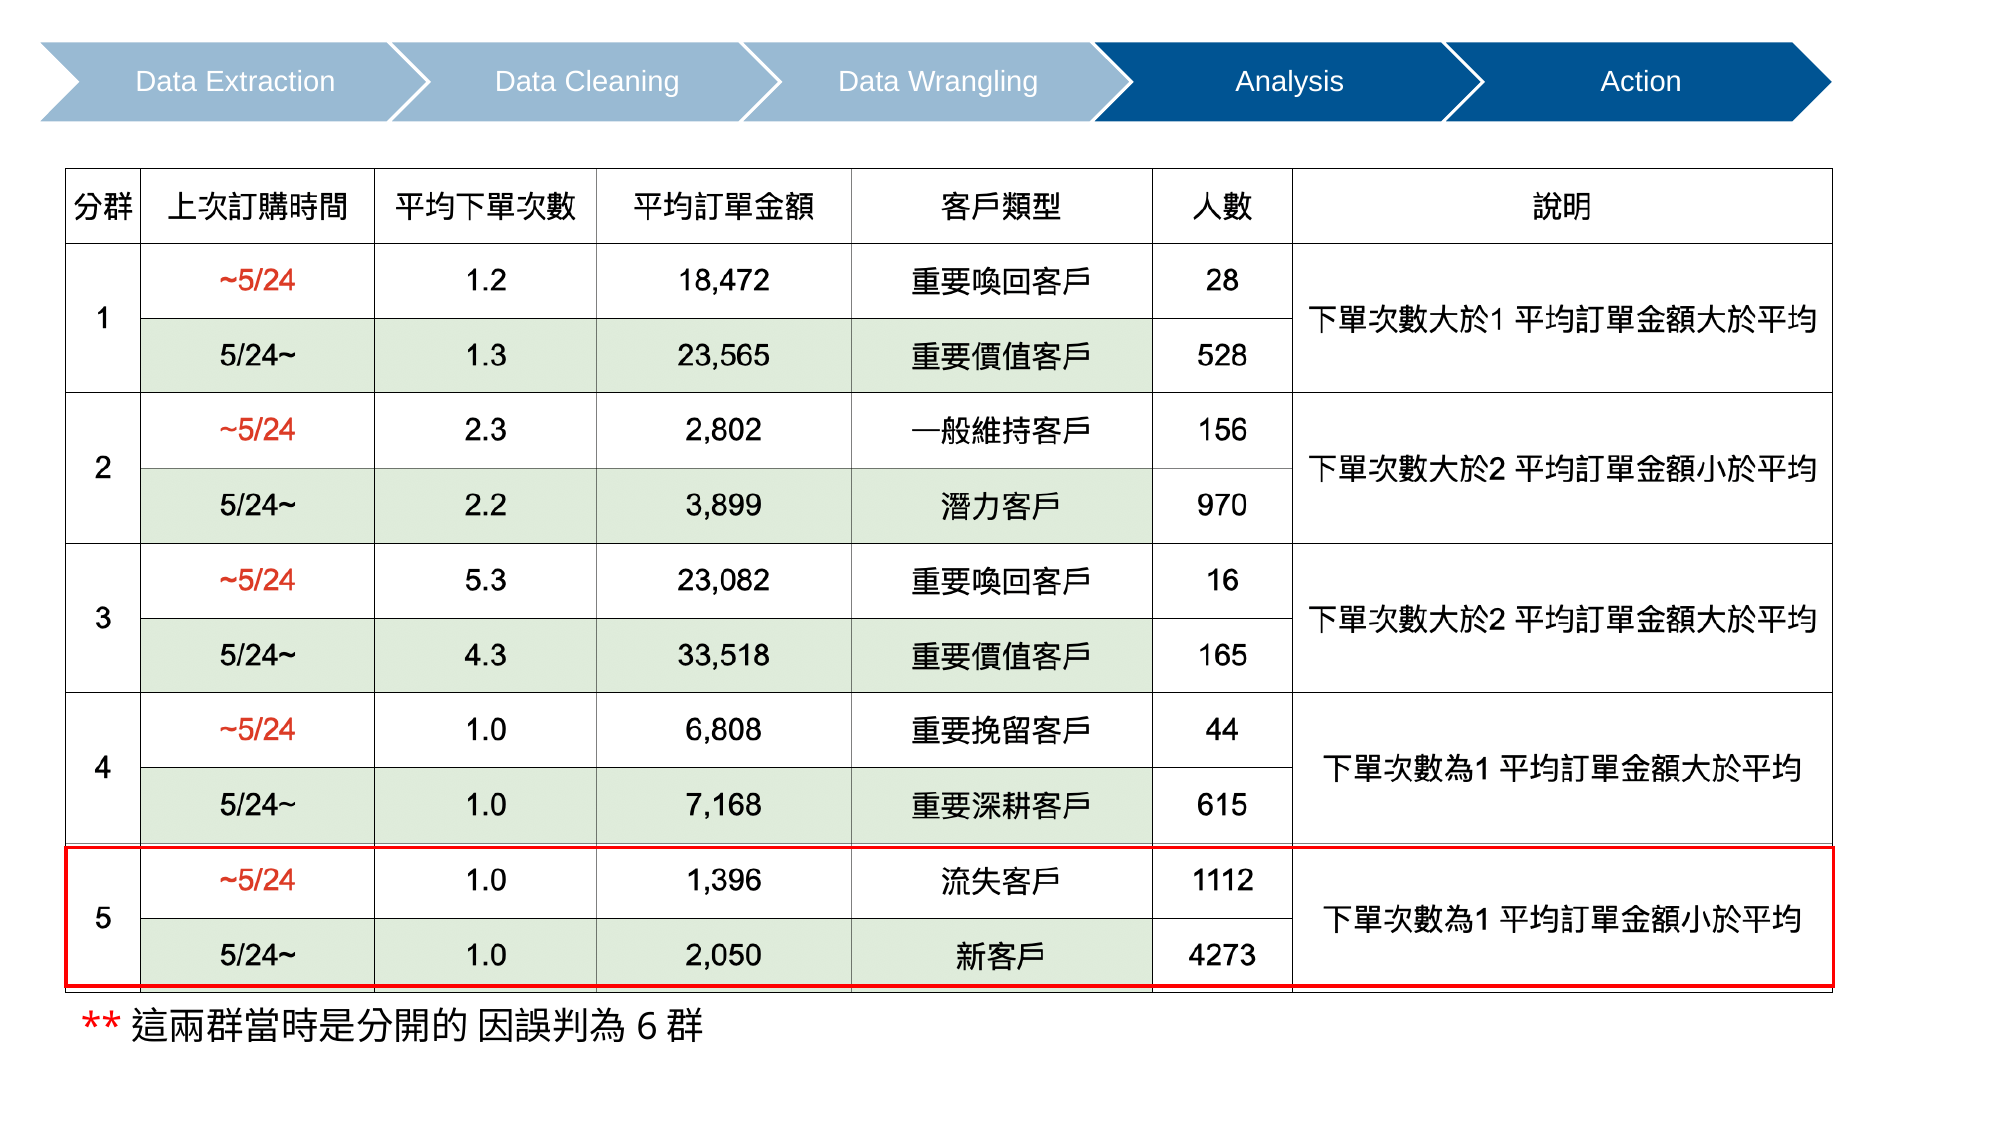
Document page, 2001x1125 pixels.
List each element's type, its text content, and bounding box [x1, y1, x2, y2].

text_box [37, 41, 1834, 123]
text_box **這兩群當時是分開的 因誤判為6群 [66, 1025, 1051, 1055]
picture [37, 145, 1856, 1025]
